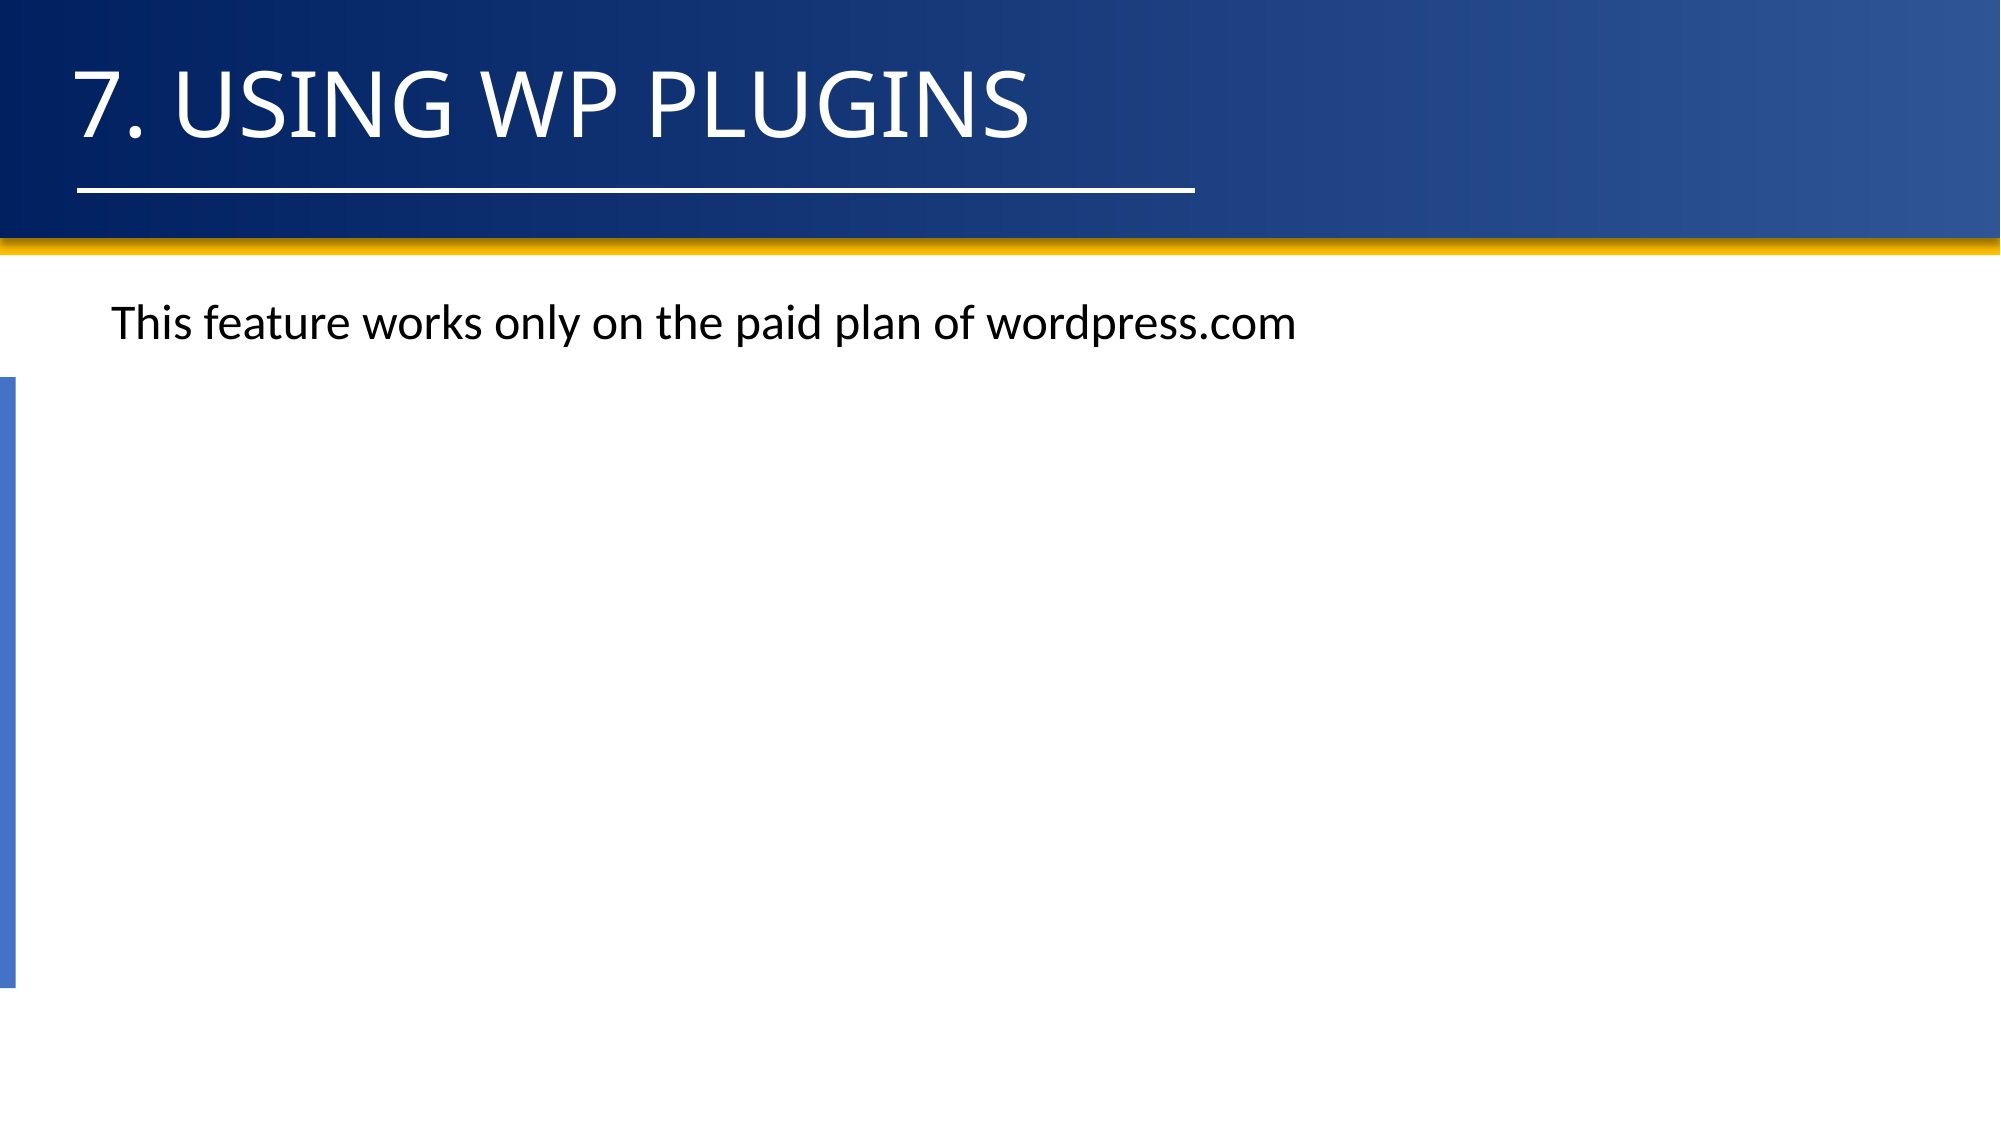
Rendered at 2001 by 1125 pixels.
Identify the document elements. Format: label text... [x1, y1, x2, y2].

text_box [0, 376, 17, 989]
text_box [0, 0, 2000, 239]
text_box [0, 251, 2000, 256]
list This feature works only on the paid plan of wordpress.com [96, 278, 1952, 1102]
title 7. USING WP PLUGINS [56, 0, 1740, 234]
